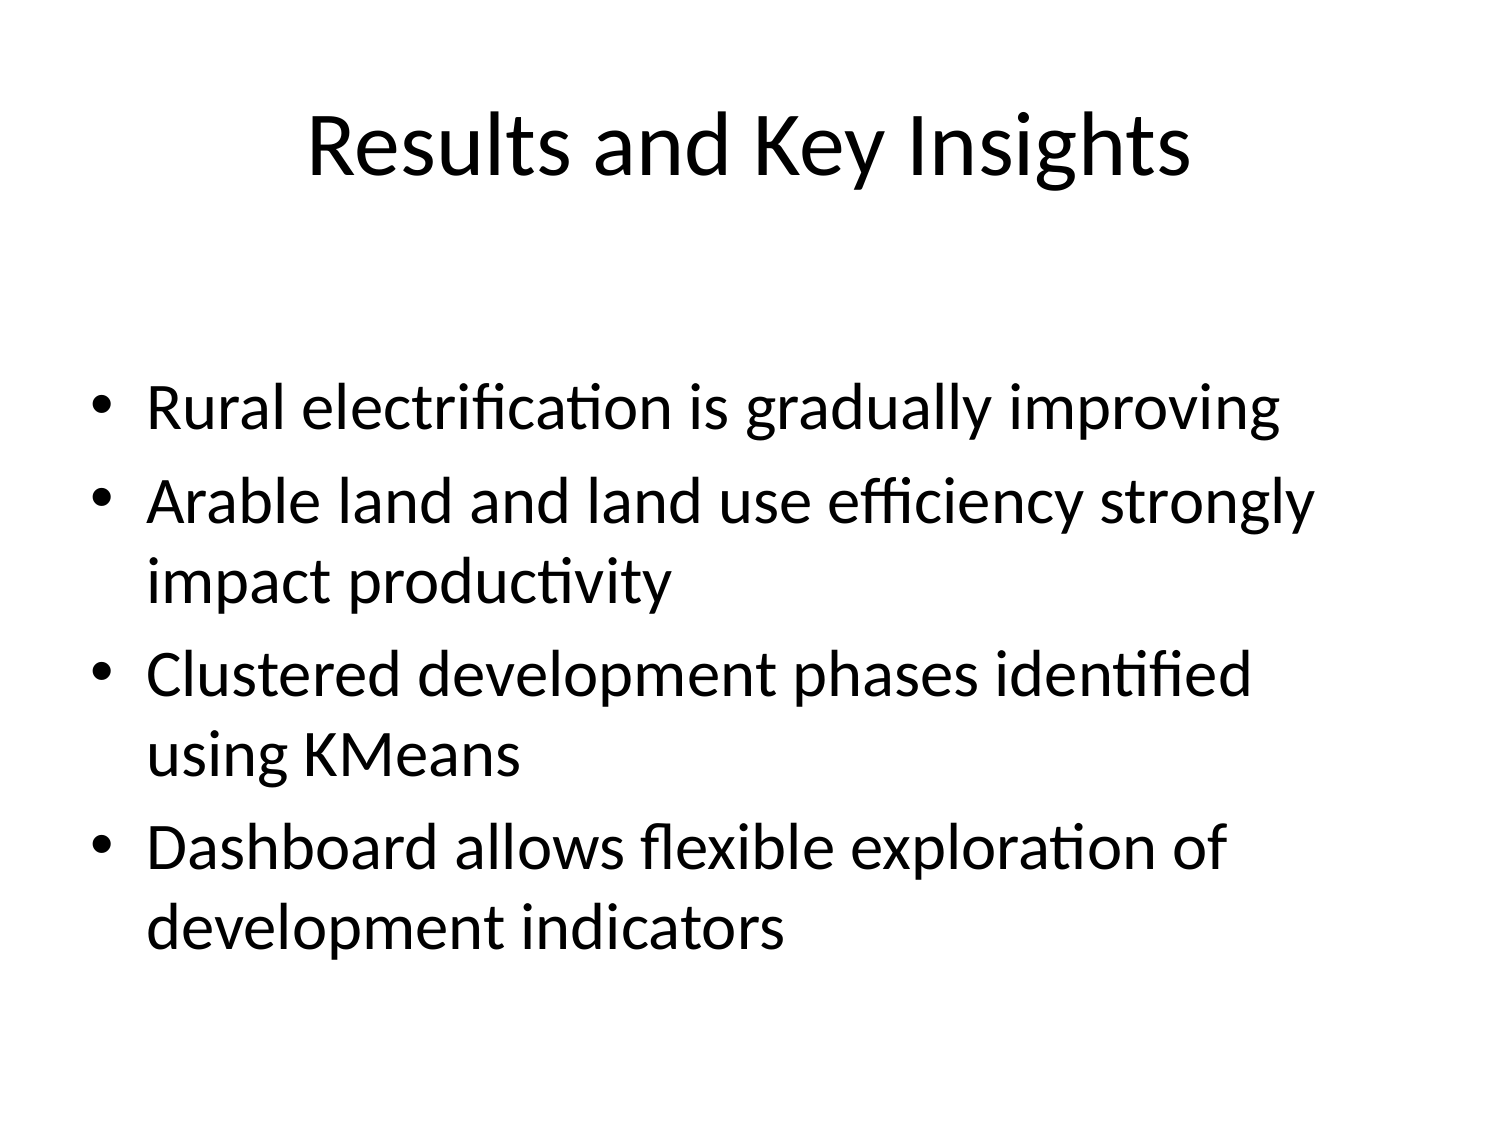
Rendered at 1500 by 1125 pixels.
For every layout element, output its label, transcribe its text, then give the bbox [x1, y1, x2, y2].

list Rural electrification is gradually improving Arable land and land use efficiency strongly impact productivity Clustered development phases identified using KMeans Dashboard allows flexible exploration of development indicators [75, 262, 1425, 1005]
title Results and Key Insights [75, 45, 1425, 233]
